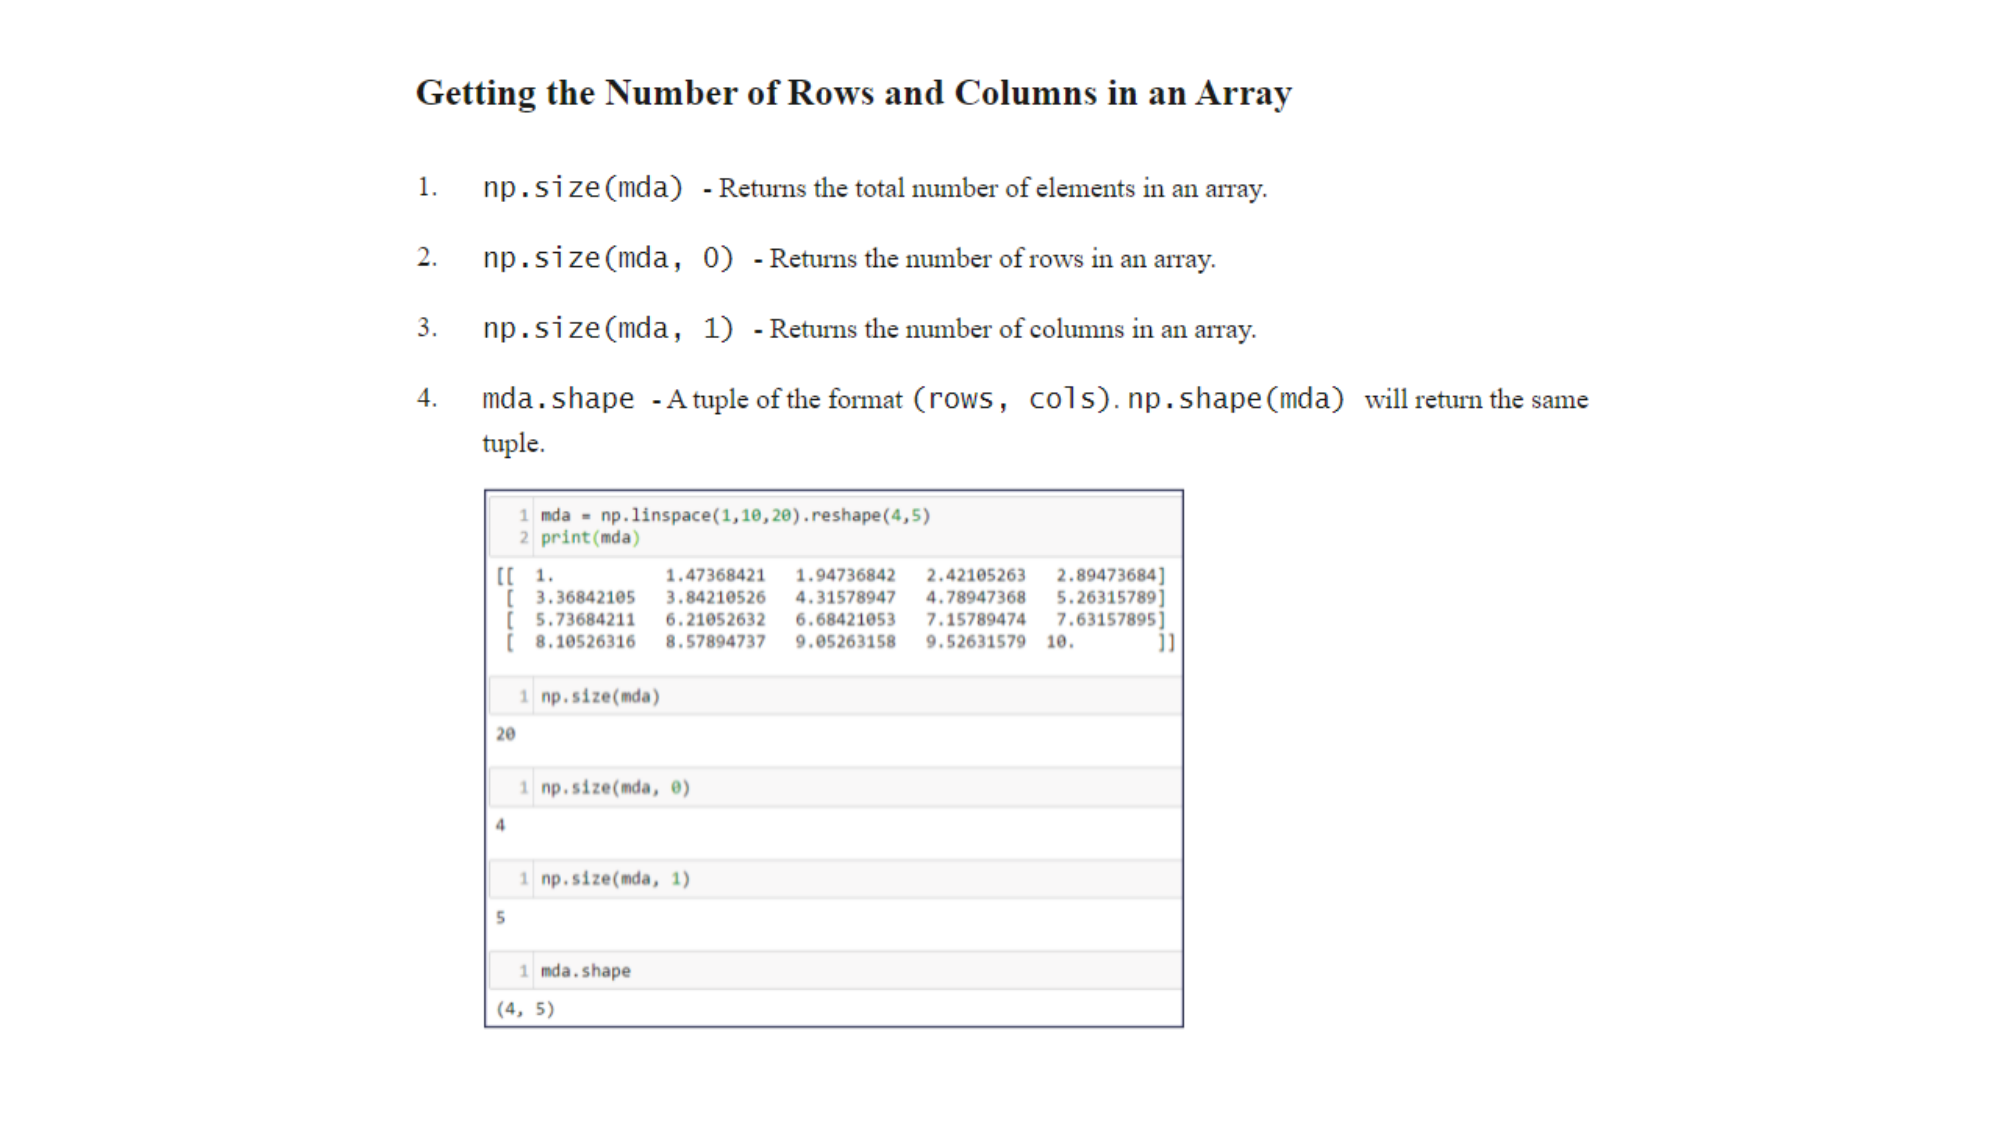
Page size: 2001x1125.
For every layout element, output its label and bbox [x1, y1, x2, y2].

picture [374, 33, 1625, 1092]
